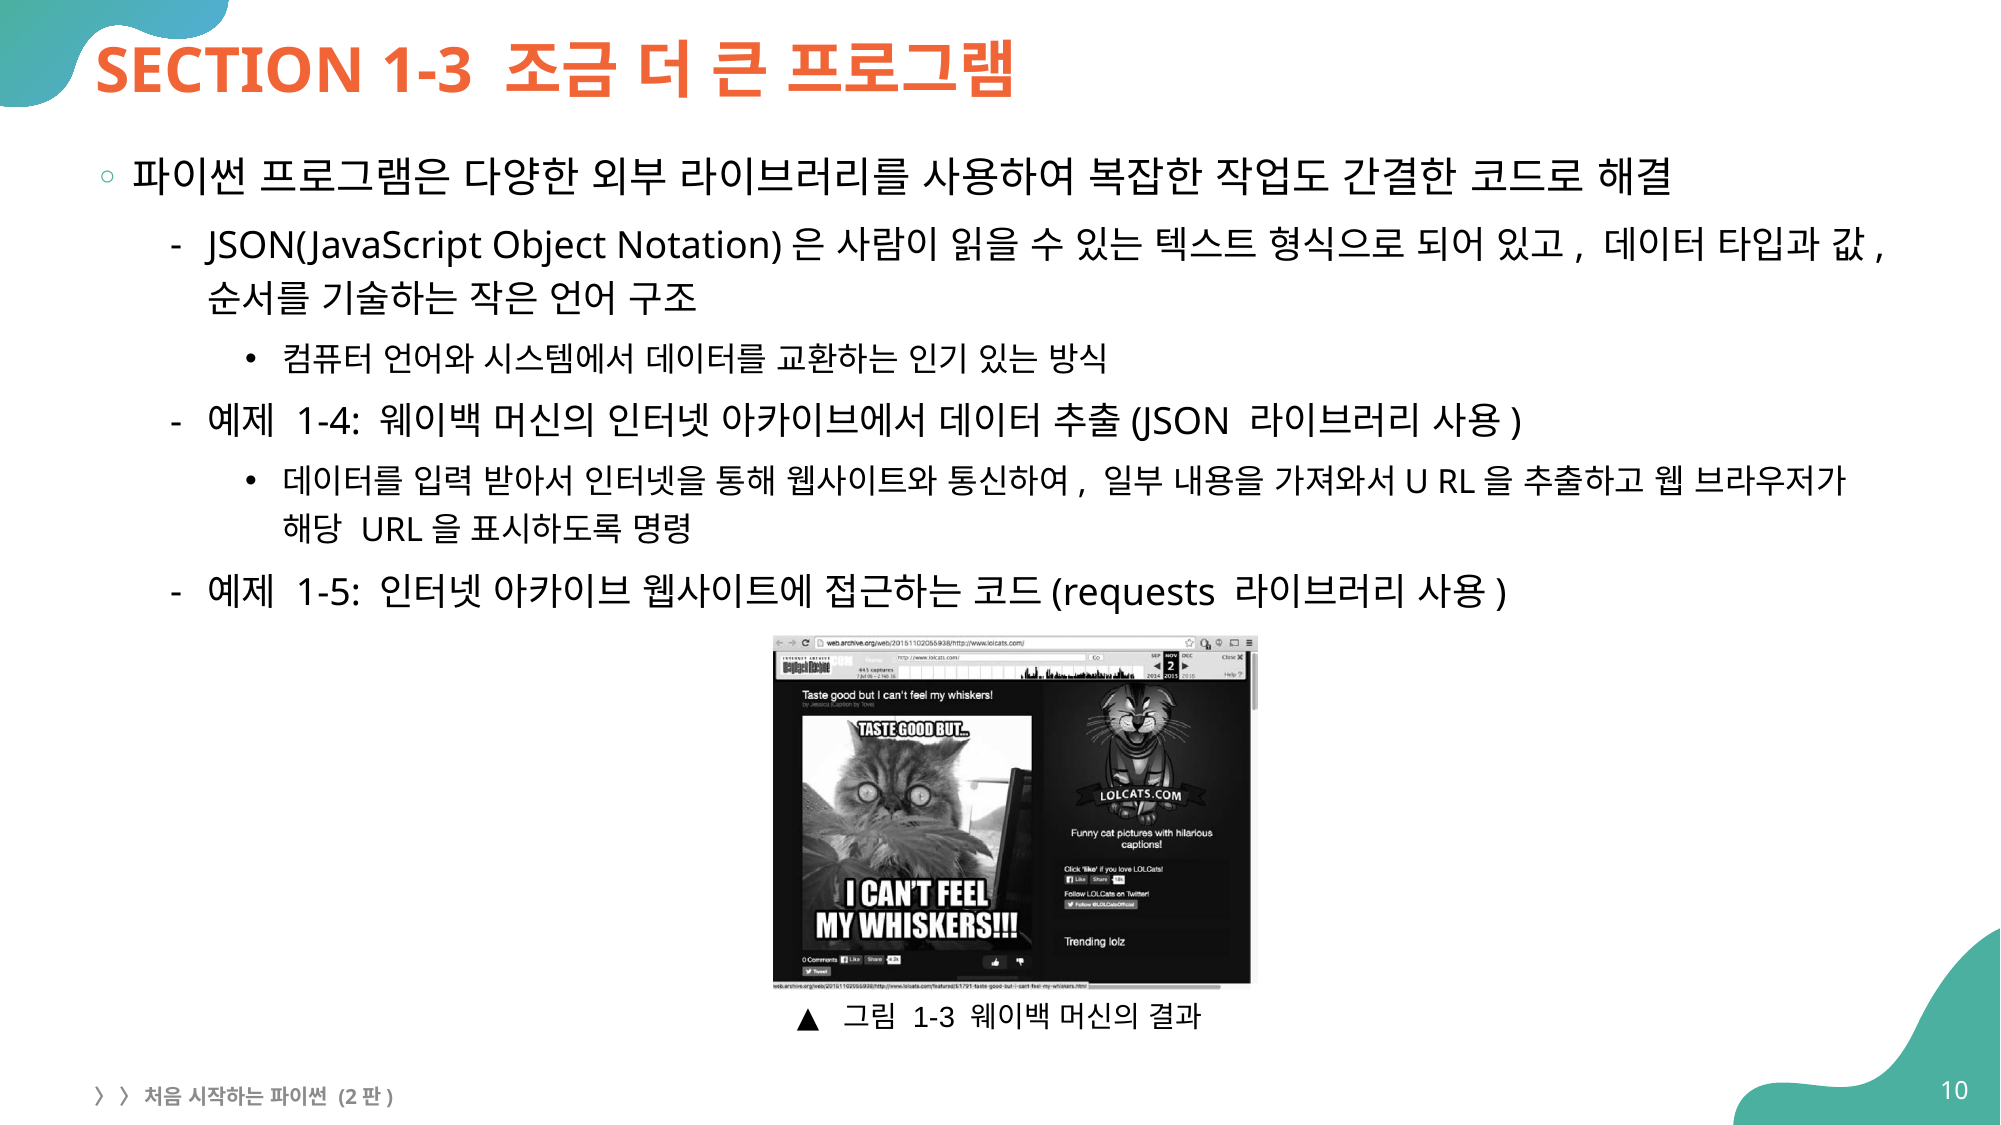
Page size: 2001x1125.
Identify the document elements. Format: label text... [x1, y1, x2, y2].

title SECTION 1-3 조금 더 큰 프로그램 [79, 17, 1931, 128]
picture [771, 629, 1260, 992]
text_box 그림 1-3 웨이백 머신의 결과 [782, 992, 1218, 1041]
footer 〉 〉 처음 시작하는 파이썬 (2판) [79, 1078, 755, 1114]
slide_number 10 [1917, 1061, 1984, 1122]
list 파이썬 프로그램은 다양한 외부 라이브러리를 사용하여 복잡한 작업도 간결한 코드로 해결 JSON(JavaScript Object Notation)은 사람이 읽을 수 있는 텍스트 형식으로 되어 있고, 데이터 타입과 값, 순서를 기술하는 작은 언어 구조 컴퓨터 언어와 시스템에서 데이터를 교환하는 인기 있는 방식 예제 1-4: 웨이백 머신의 인터넷 아카이브에서 데이터 추출(JSON 라이브러리 사용) 데이터를 입력 받아서 인터넷을 통해 웹사이트와 통신하여, 일부 내용을 가져와서U RL을 추출하고 웹 브라우저가 해당 URL을 표시하도록 명령 예제 1-5: 인터넷 아카이브 웹사이트에 접근하는 코드(requests 라이브러리 사용) [79, 133, 1931, 941]
